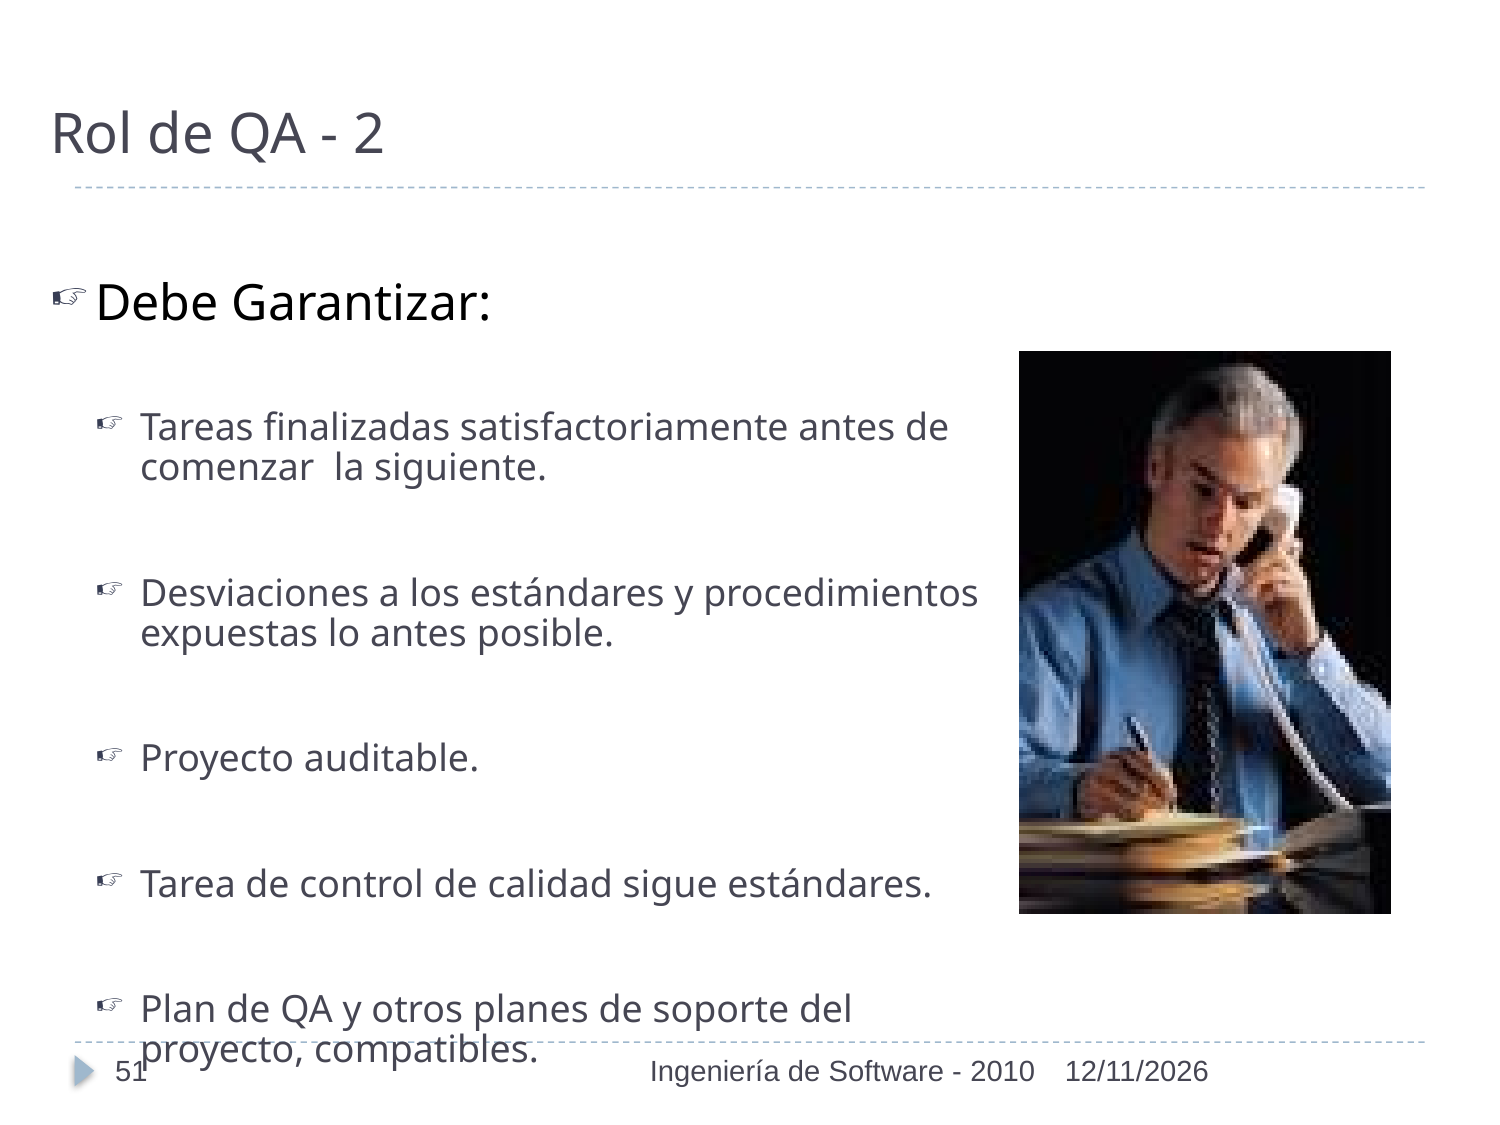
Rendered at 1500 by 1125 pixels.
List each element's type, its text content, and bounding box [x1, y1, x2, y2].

footer Ingeniería de Software - 2010 [475, 1042, 1051, 1103]
slide_number 51 [100, 1042, 426, 1103]
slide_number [1051, 1042, 1426, 1103]
picture [1019, 351, 1391, 915]
list Debe Garantizar: Tareas finalizadas satisfactoriamente antes de comenzar la siguiente. Desviaciones a los estándares y procedimientos expuestas lo antes posible. Proyecto auditable. Tarea de control de calidad sigue estándares. Plan de QA y otros planes de soporte del proyecto, compatibles. [35, 269, 1020, 1008]
title Rol de QA - 2 [35, 90, 1500, 172]
